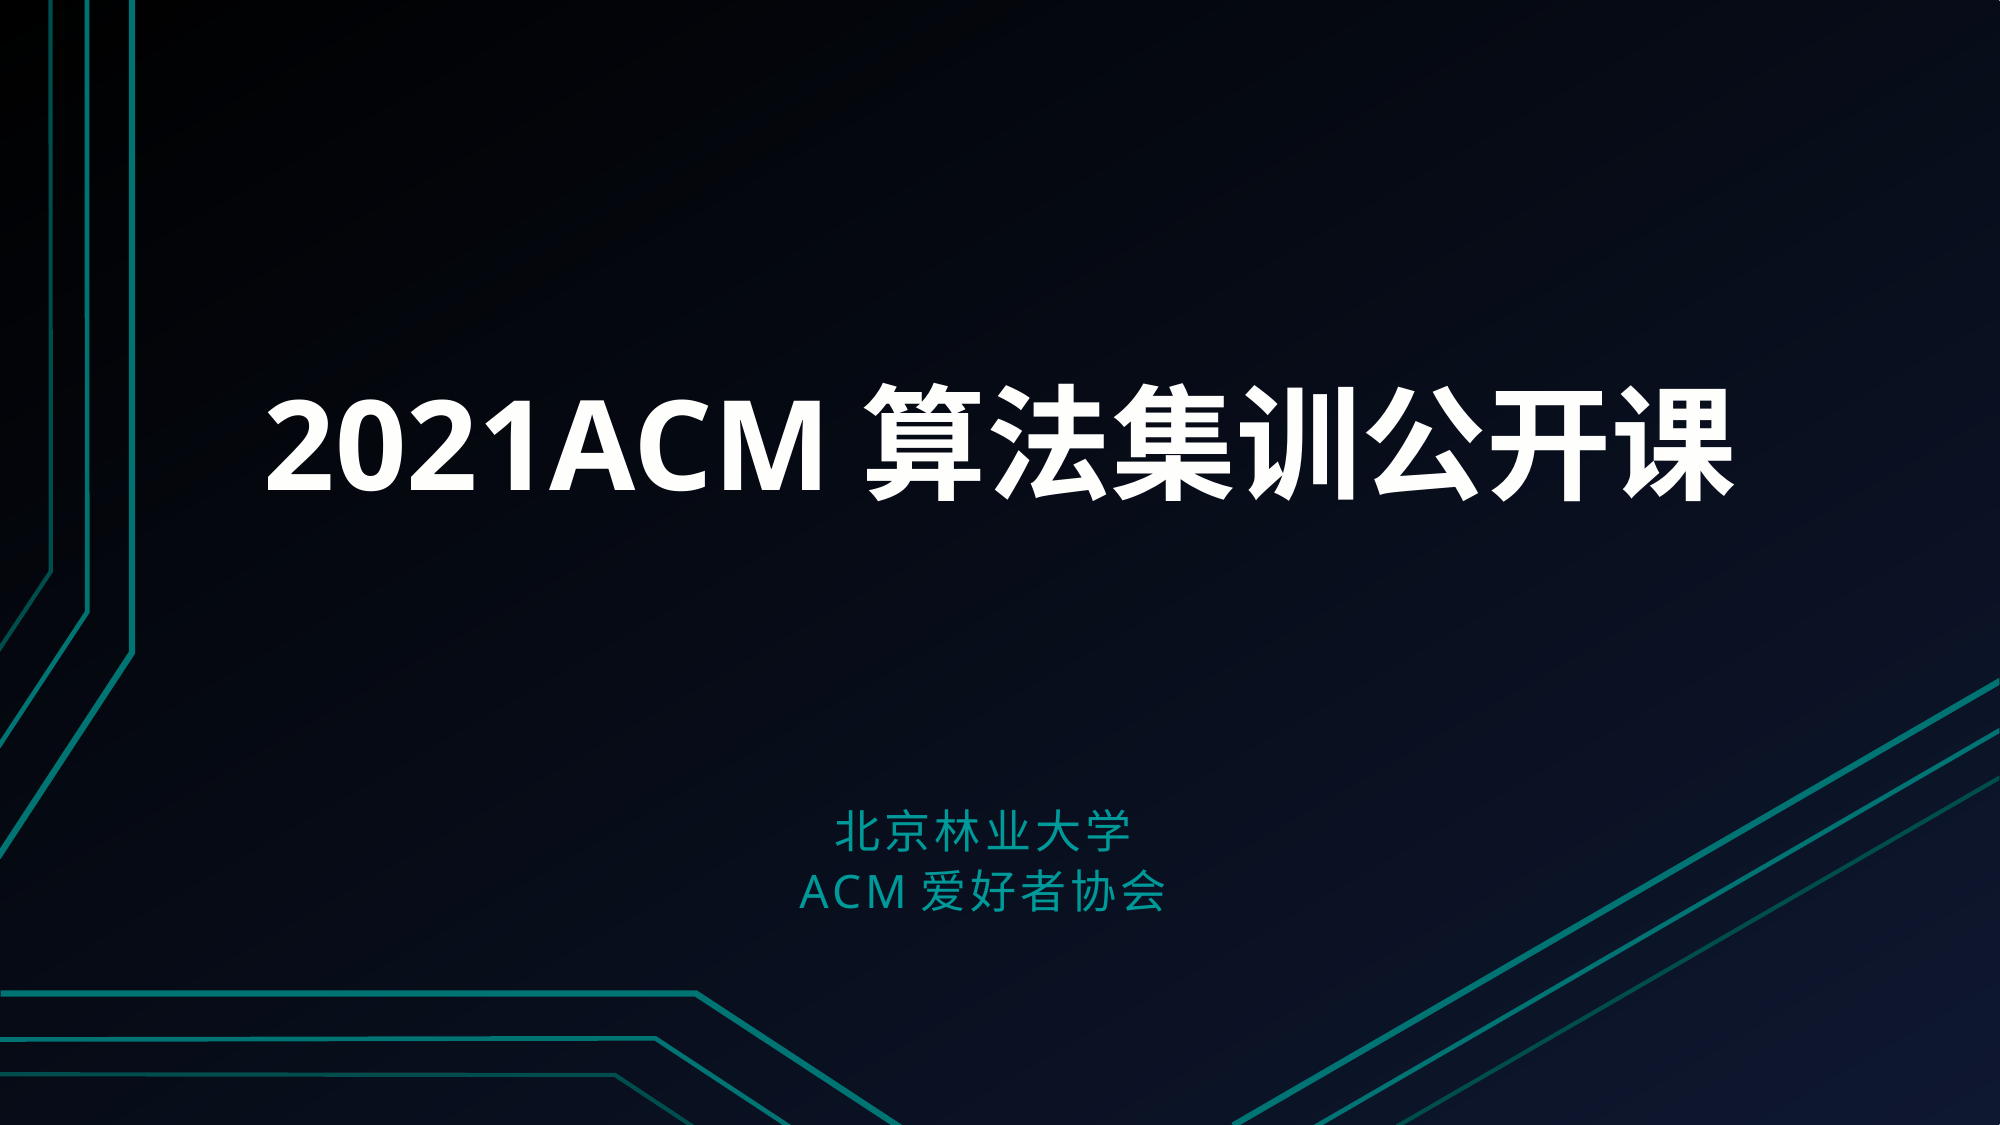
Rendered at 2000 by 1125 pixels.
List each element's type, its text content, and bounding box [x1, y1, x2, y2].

subtitle 北京林业大学 ACM爱好者协会 [717, 786, 1249, 929]
title 2021ACM算法集训公开课 [231, 290, 1768, 528]
